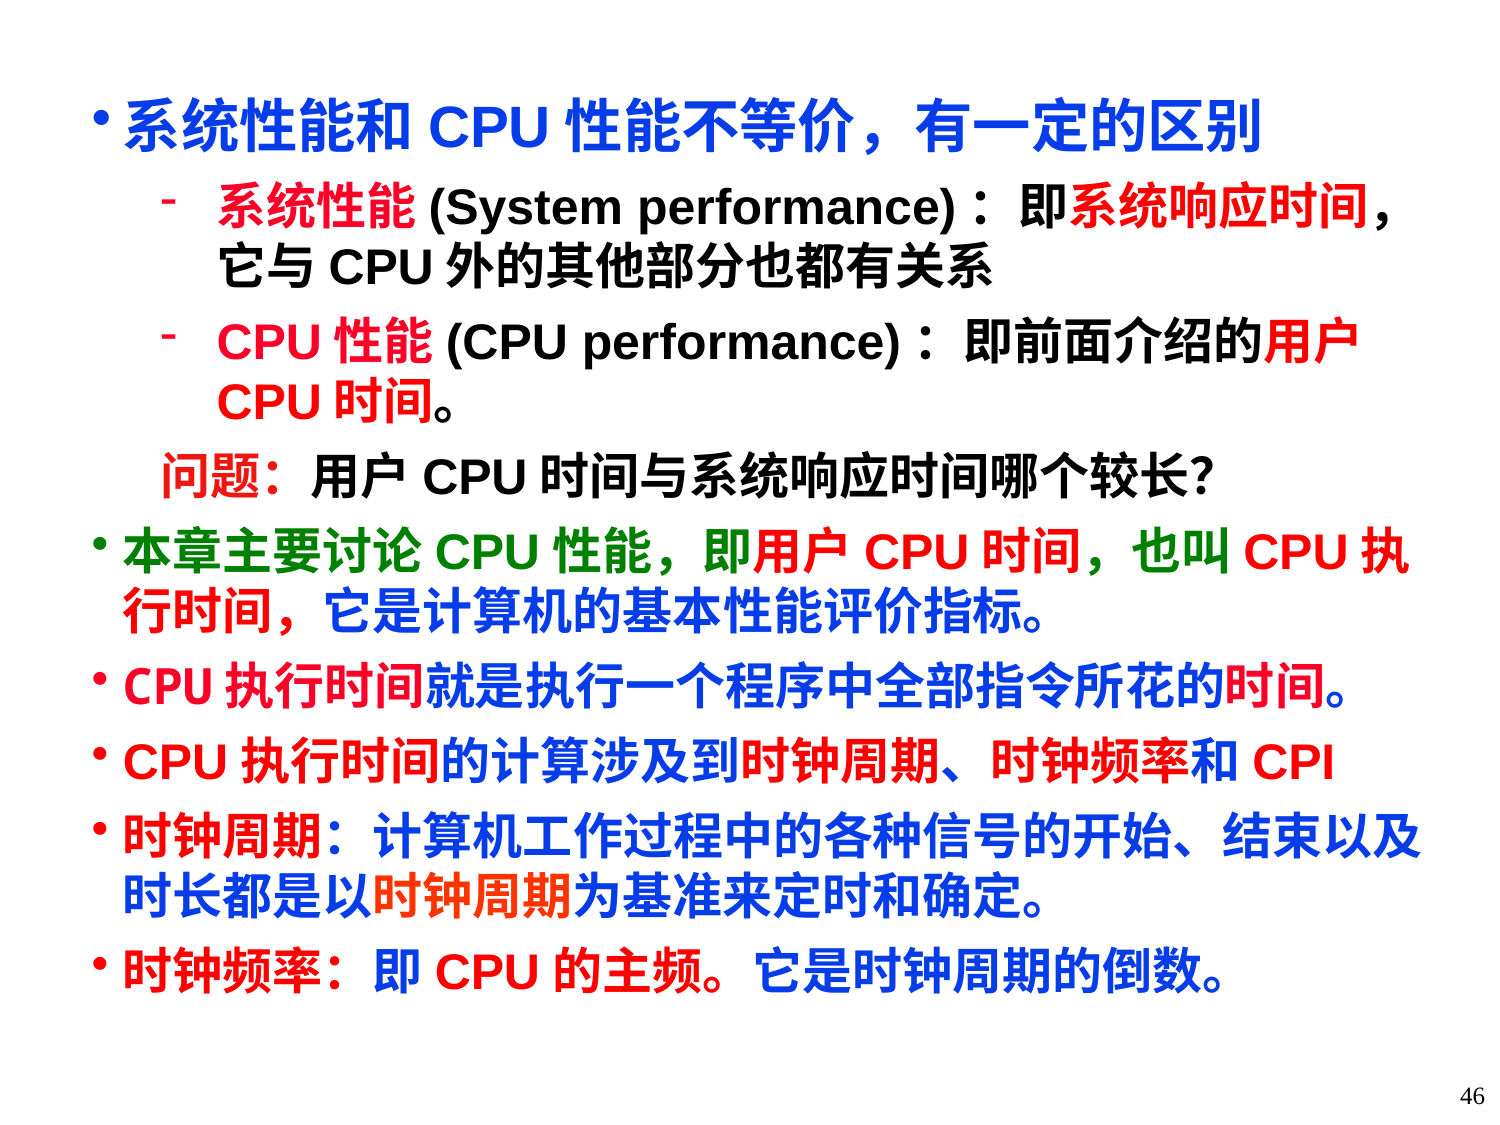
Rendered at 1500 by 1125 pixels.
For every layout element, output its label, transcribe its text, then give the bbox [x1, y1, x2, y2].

slide_number 46 [1162, 1065, 1500, 1125]
list 系统性能和CPU性能不等价，有一定的区别 系统性能(System performance)：即系统响应时间，它与CPU外的其他部分也都有关系 CPU性能(CPU performance)：即前面介绍的用户CPU时间。 问题：用户CPU时间与系统响应时间哪个较长？ 本章主要讨论CPU性能，即用户CPU时间，也叫CPU执行时间，它是计算机的基本性能评价指标。 CPU执行时间就是执行一个程序中全部指令所花的时间。 CPU执行时间的计算涉及到时钟周期、时钟频率和CPI 时钟周期：计算机工作过程中的各种信号的开始、结束以及时长都是以时钟周期为基准来定时和确定。 时钟频率：即CPU的主频。它是时钟周期的倒数。 [0, 85, 1456, 1037]
